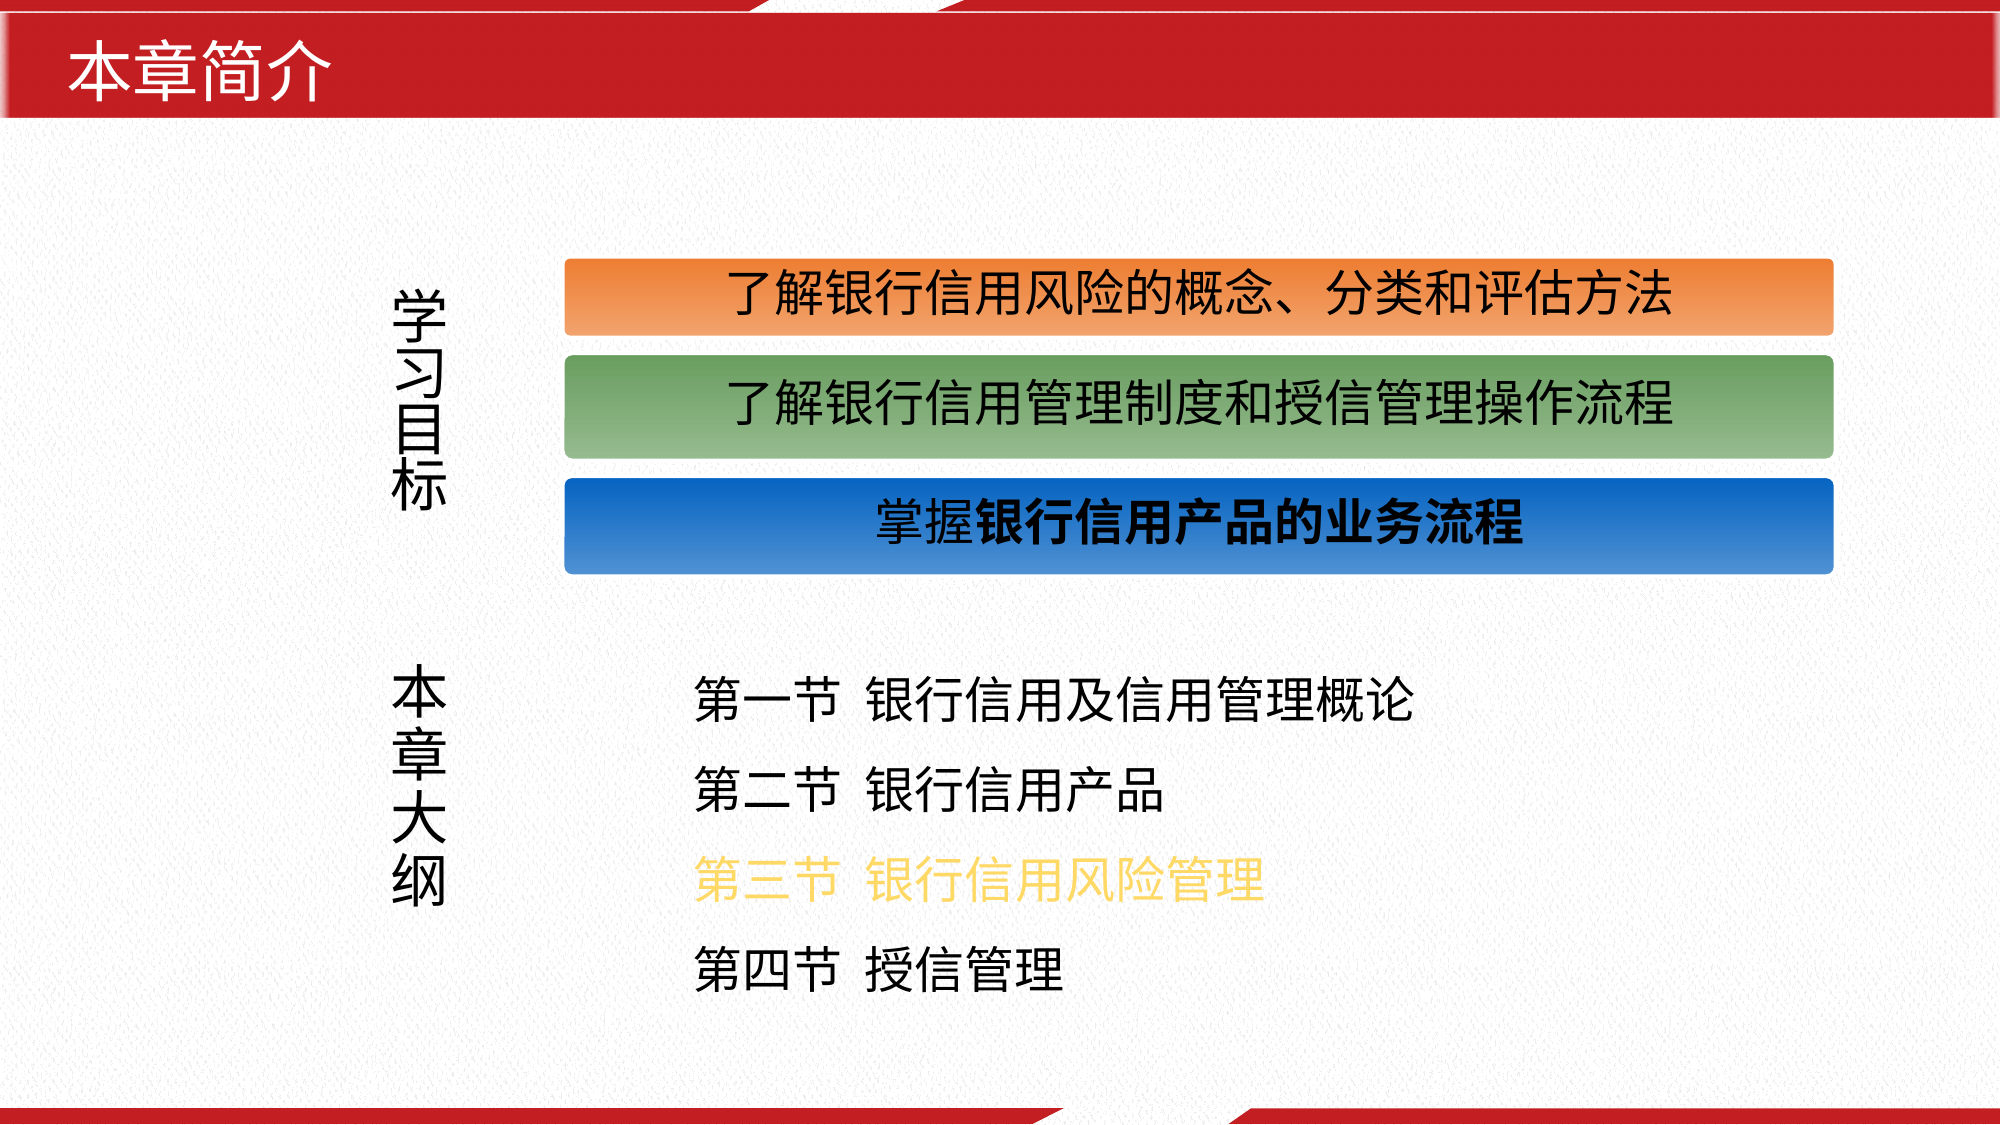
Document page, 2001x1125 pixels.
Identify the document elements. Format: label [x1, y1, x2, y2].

text_box [0, 0, 2000, 12]
picture [0, 12, 2000, 118]
text_box [0, 118, 2000, 1125]
